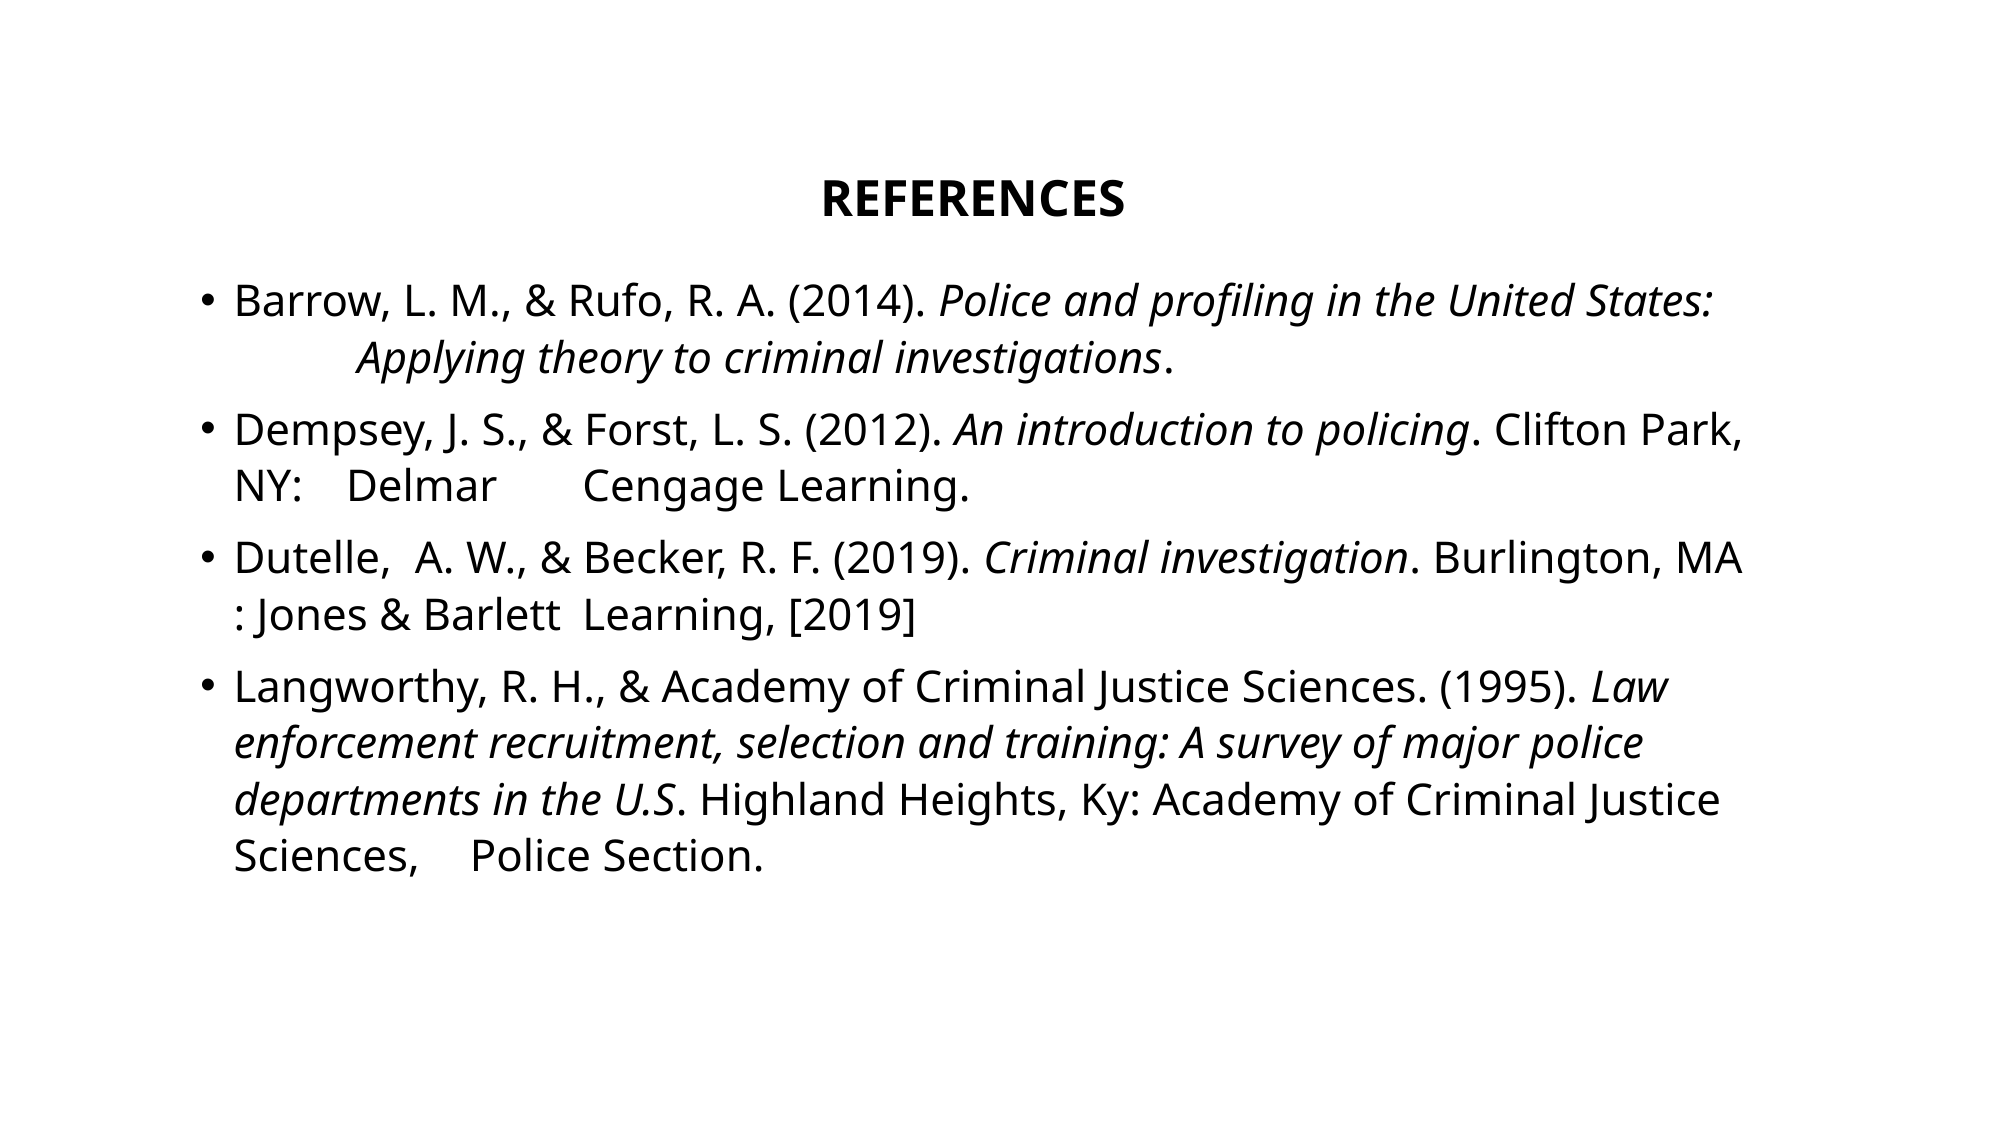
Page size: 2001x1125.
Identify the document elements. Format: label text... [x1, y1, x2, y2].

list Barrow, L. M., & Rufo, R. A. (2014). Police and profiling in the United States: Applying theory to criminal investigations. Dempsey, J. S., & Forst, L. S. (2012). An introduction to policing. Clifton Park, NY: Delmar Cengage Learning. Dutelle, A. W., & Becker, R. F. (2019). Criminal investigation. Burlington, MA : Jones & Barlett Learning, [2019] Langworthy, R. H., & Academy of Criminal Justice Sciences. (1995). Law enforcement recruitment, selection and training: A survey of major police departments in the U.S. Highland Heights, Ky: Academy of Criminal Justice Sciences, Police Section. [185, 261, 1761, 897]
title REFERENCES [185, 156, 1761, 244]
